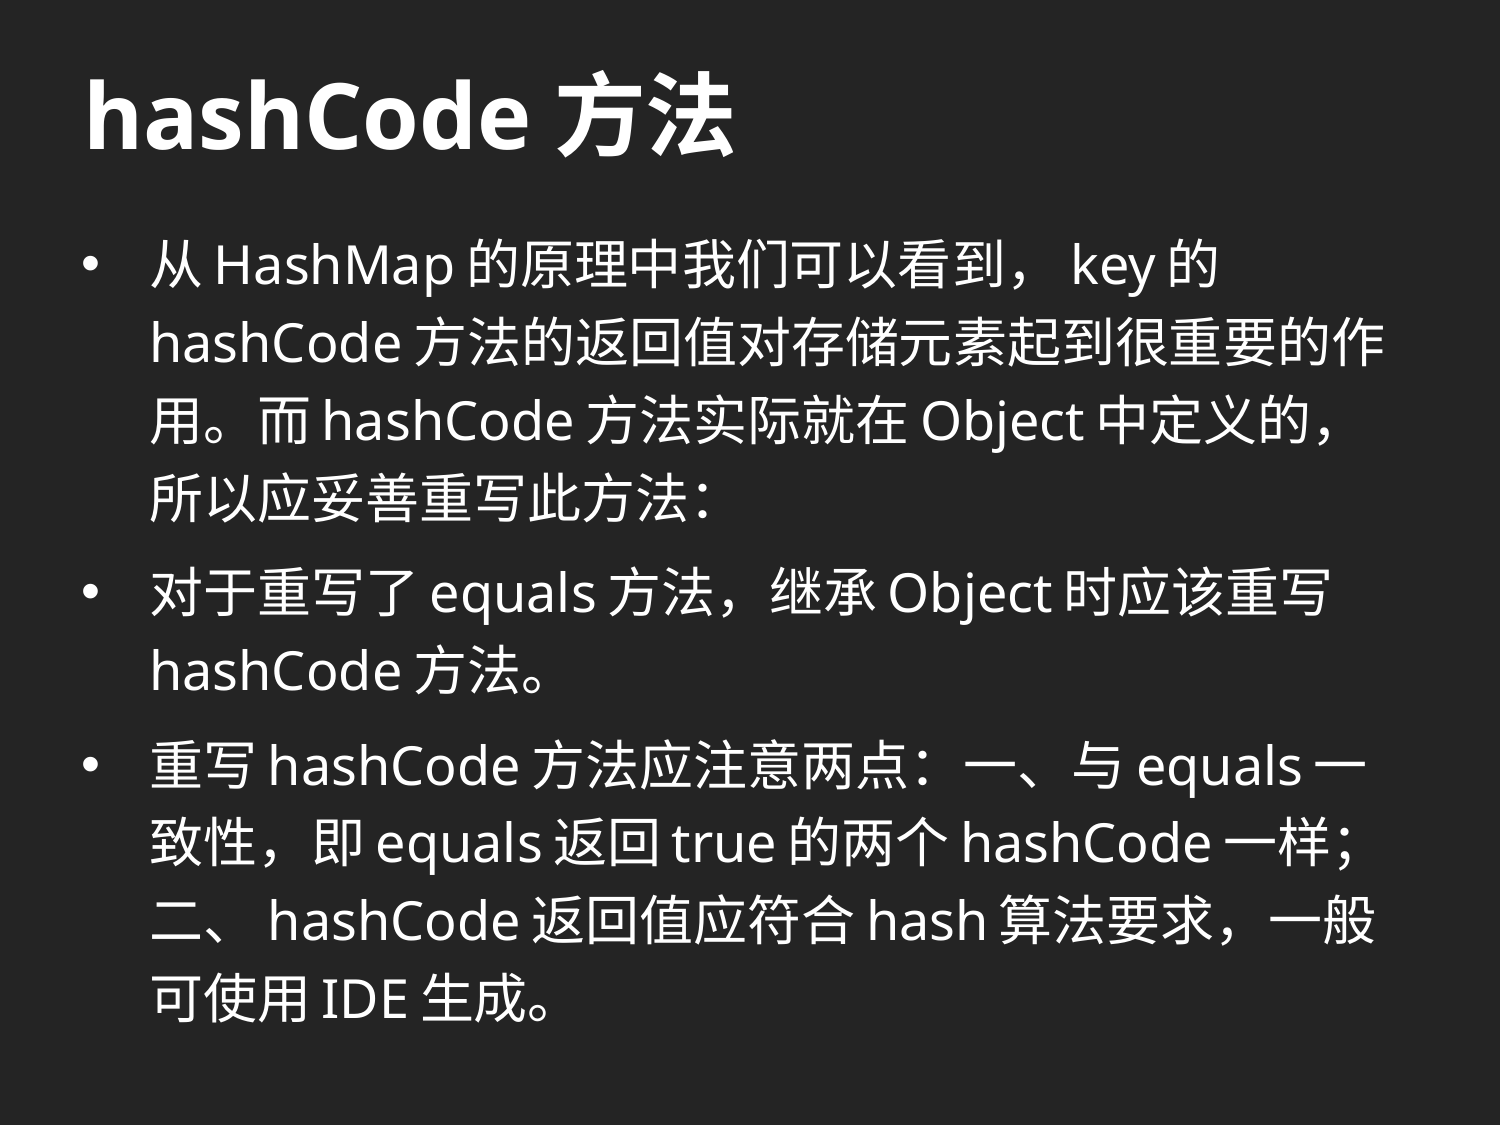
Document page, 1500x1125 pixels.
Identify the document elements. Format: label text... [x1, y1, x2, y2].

list 从HashMap的原理中我们可以看到，key的hashCode方法的返回值对存储元素起到很重要的作用。而hashCode方法实际就在Object中定义的，所以应妥善重写此方法： 对于重写了equals方法，继承Object时应该重写hashCode方法。 重写hashCode方法应注意两点：一、与equals一致性，即equals返回true的两个hashCode一样；二、hashCode返回值应符合hash算法要求，一般可使用IDE生成。 [66, 210, 1433, 1044]
title hashCode方法 [68, 35, 1432, 192]
